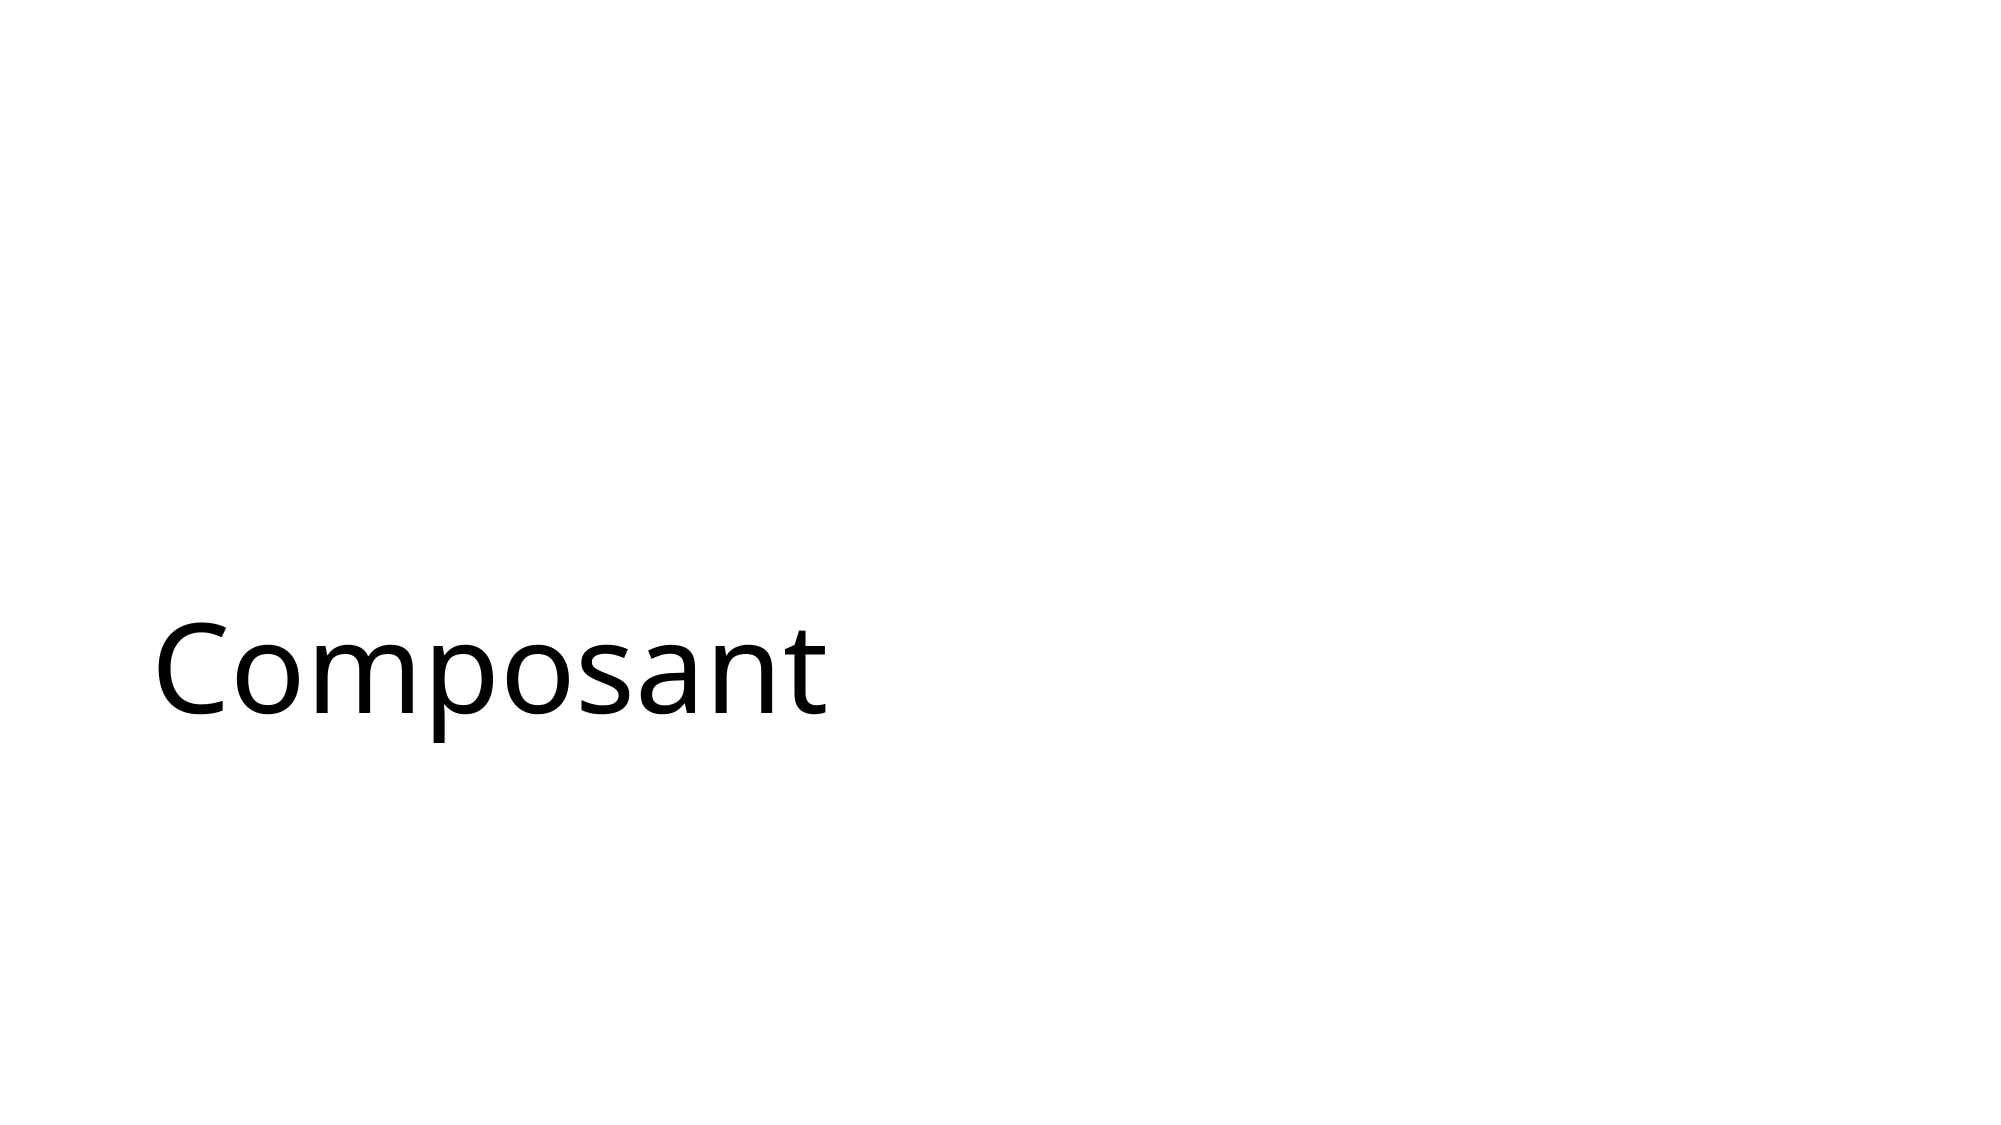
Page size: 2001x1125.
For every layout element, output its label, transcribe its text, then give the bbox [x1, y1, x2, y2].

title Composant [136, 280, 1862, 749]
